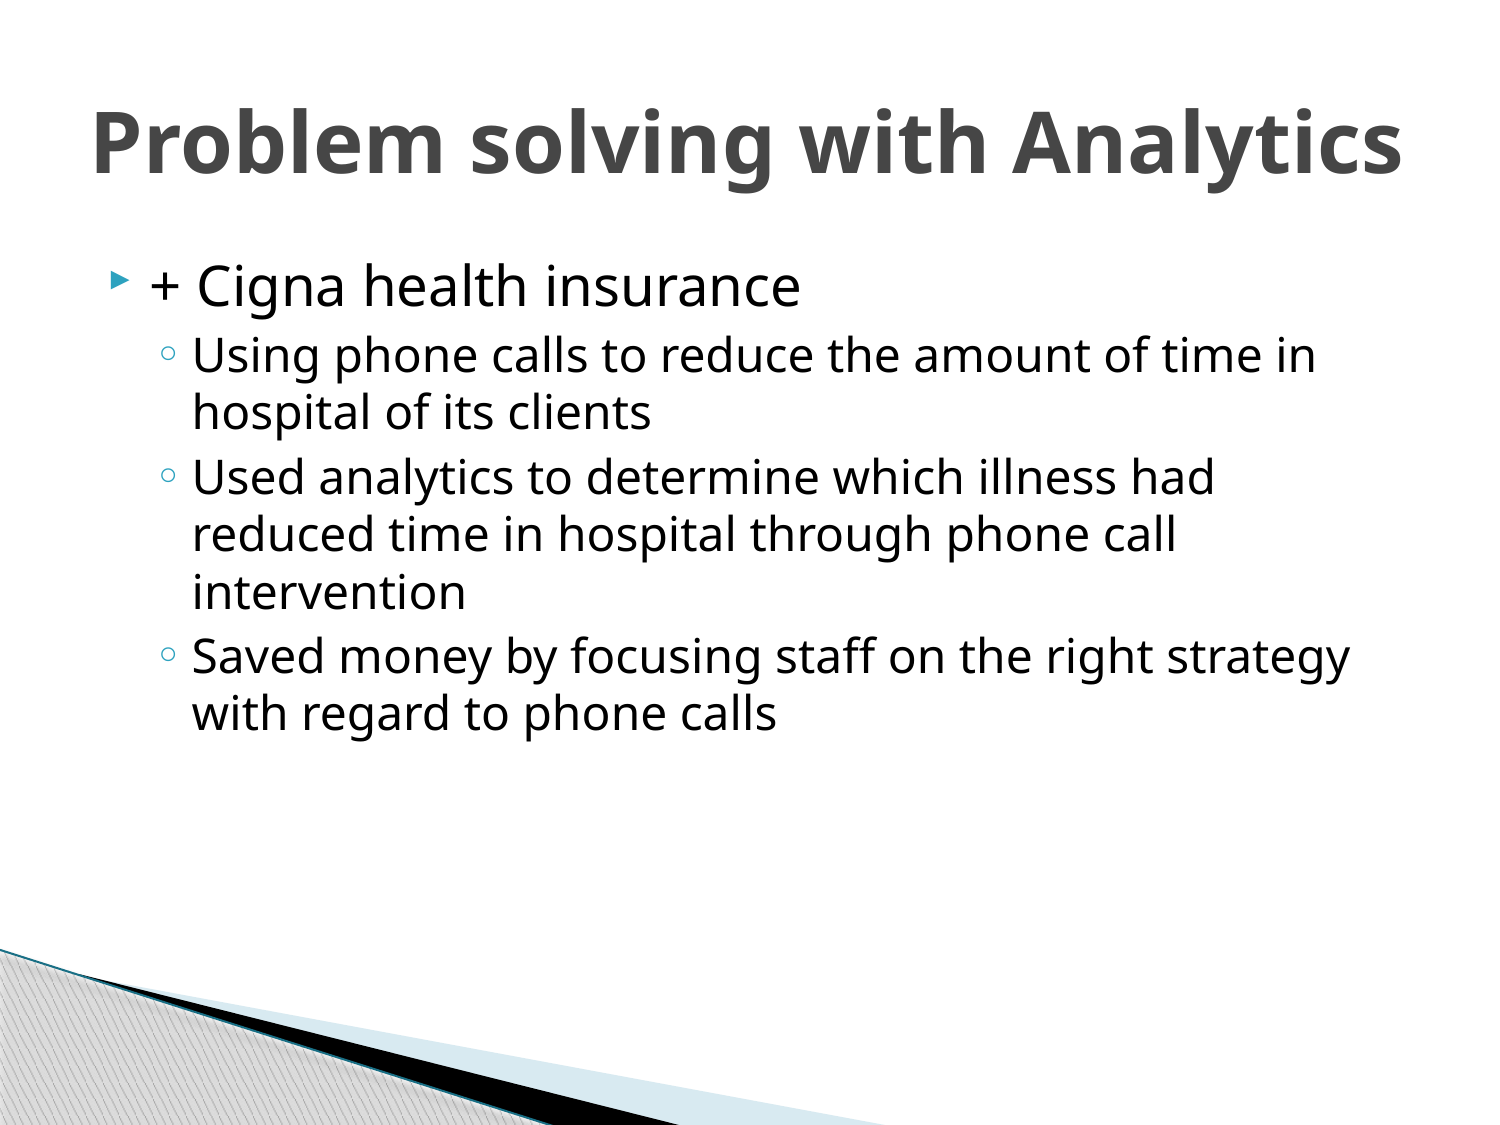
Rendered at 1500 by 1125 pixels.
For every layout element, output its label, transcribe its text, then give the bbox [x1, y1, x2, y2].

title Problem solving with Analytics [75, 45, 1425, 233]
list + Cigna health insurance Using phone calls to reduce the amount of time in hospital of its clients Used analytics to determine which illness had reduced time in hospital through phone call intervention Saved money by focusing staff on the right strategy with regard to phone calls [75, 243, 1425, 986]
